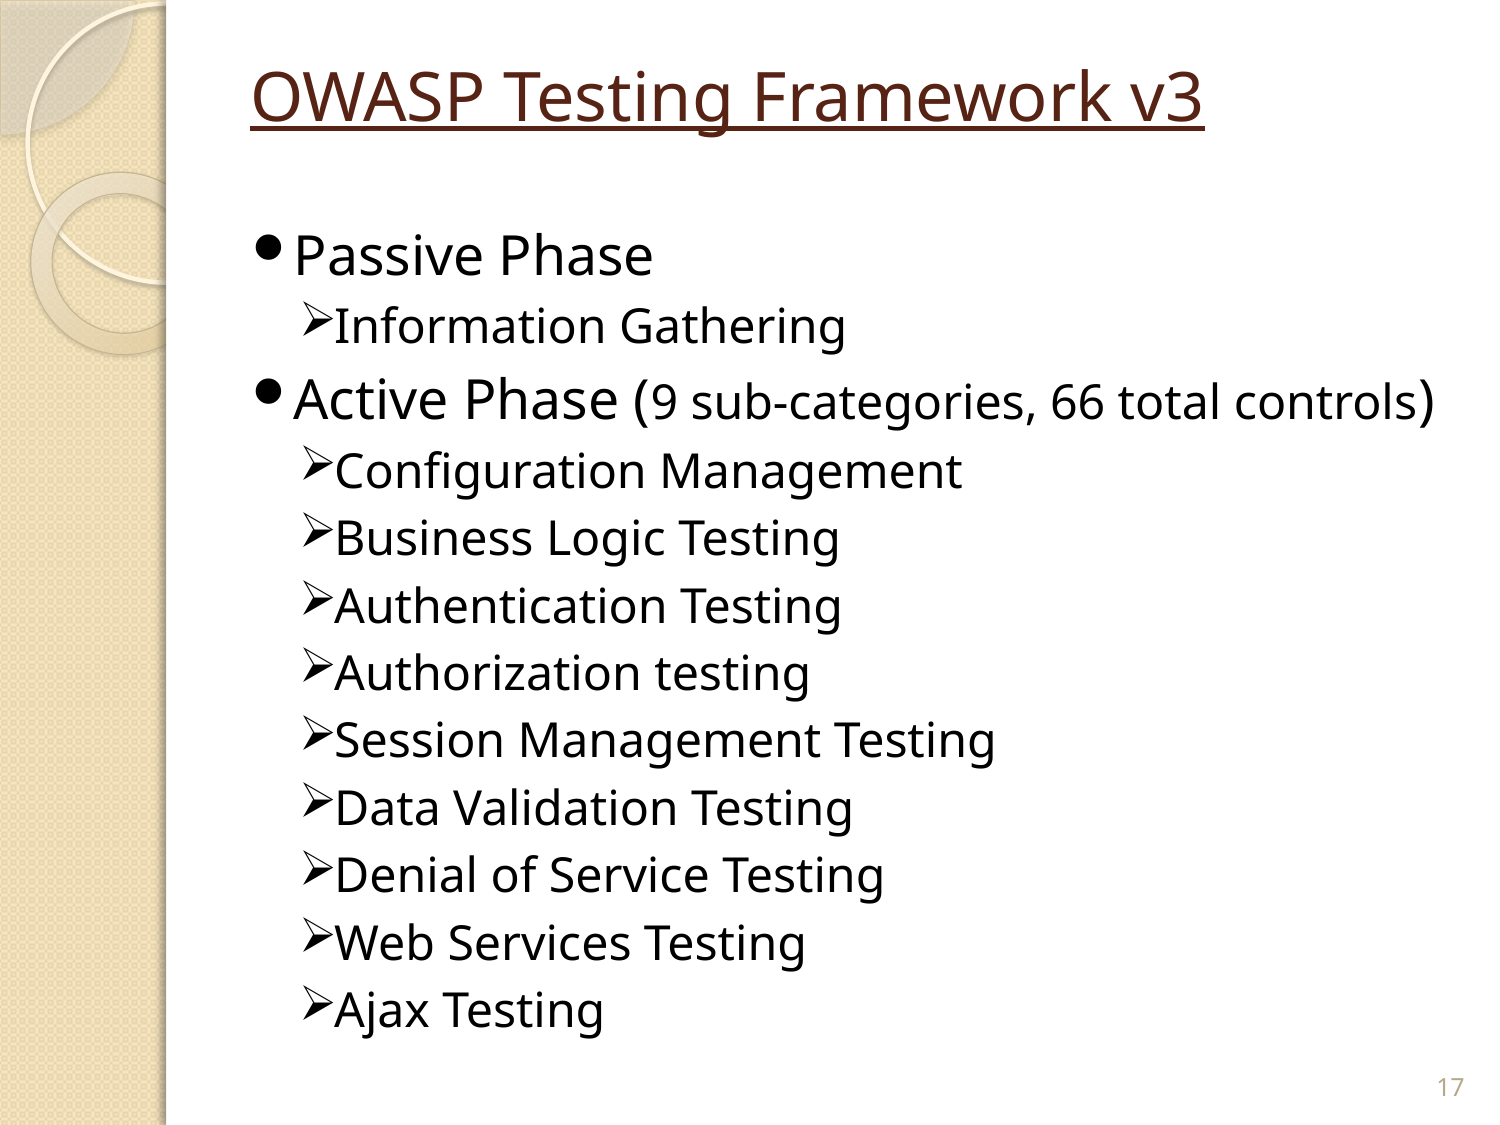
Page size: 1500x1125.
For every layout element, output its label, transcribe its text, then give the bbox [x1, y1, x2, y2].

slide_number 17 [1413, 1034, 1488, 1113]
list Passive Phase Information Gathering Active Phase (9 sub-categories, 66 total controls) Configuration Management Business Logic Testing Authentication Testing Authorization testing Session Management Testing Data Validation Testing Denial of Service Testing Web Services Testing Ajax Testing [225, 212, 1456, 1075]
title OWASP Testing Framework v3 [235, 45, 1466, 233]
